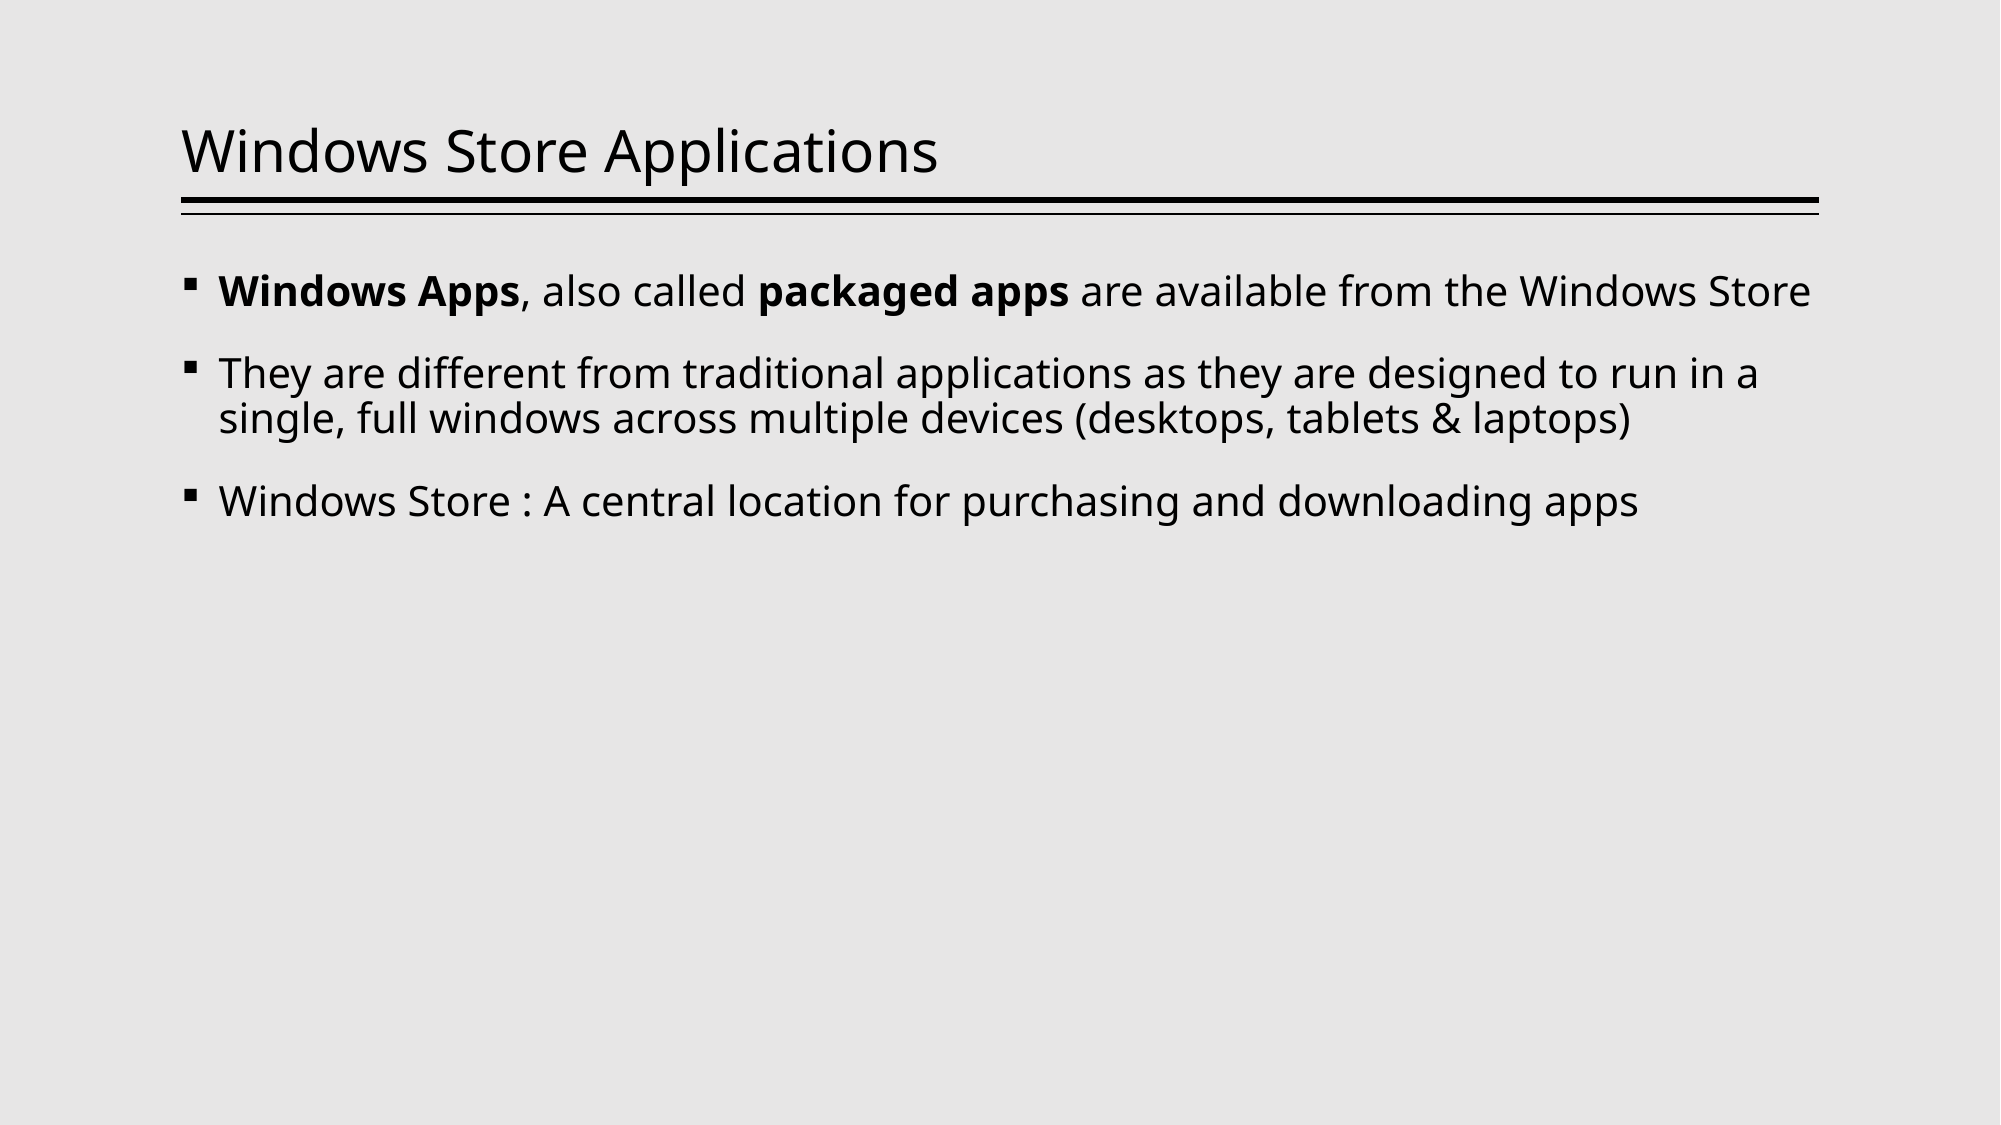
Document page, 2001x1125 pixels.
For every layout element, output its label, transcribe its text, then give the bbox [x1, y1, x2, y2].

list Windows Apps, also called packaged apps are available from the Windows Store They are different from traditional applications as they are designed to run in a single, full windows across multiple devices (desktops, tablets & laptops) Windows Store : A central location for purchasing and downloading apps [181, 262, 1819, 1013]
title Windows Store Applications [181, 12, 1819, 193]
